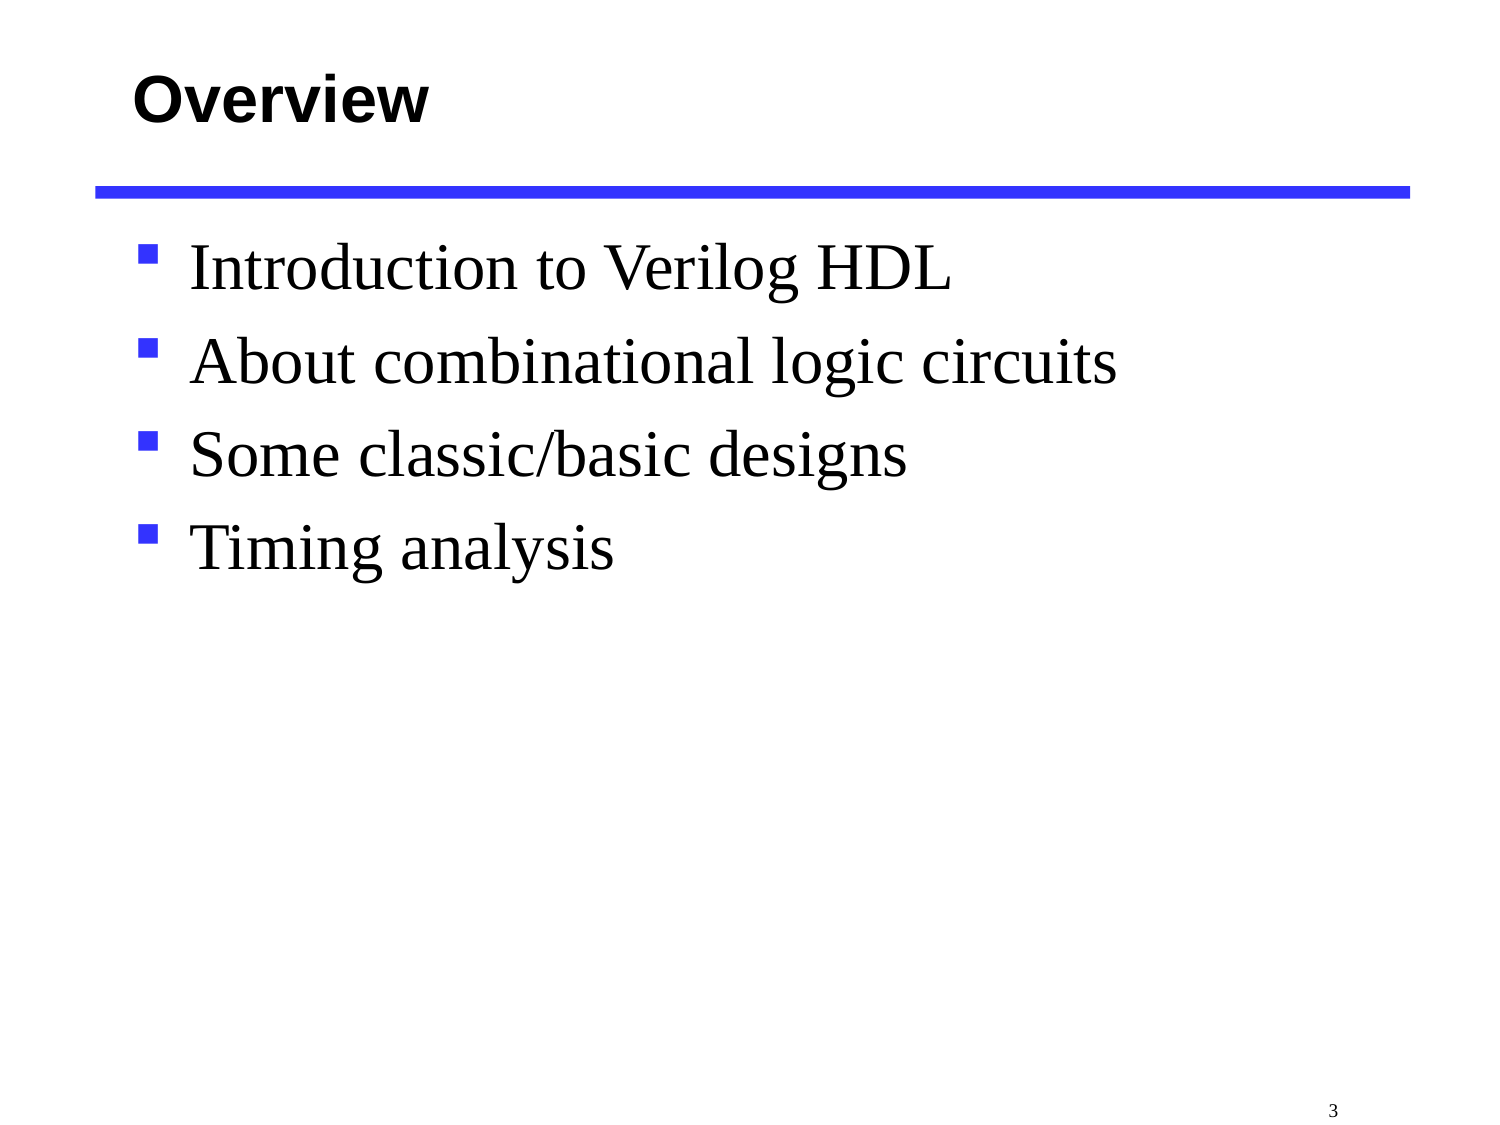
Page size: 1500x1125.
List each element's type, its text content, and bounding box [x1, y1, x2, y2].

list Introduction to Verilog HDL About combinational logic circuits Some classic/basic designs Timing analysis [117, 215, 1393, 1041]
slide_number 3 [1185, 1068, 1500, 1125]
title Overview [117, 11, 1393, 180]
